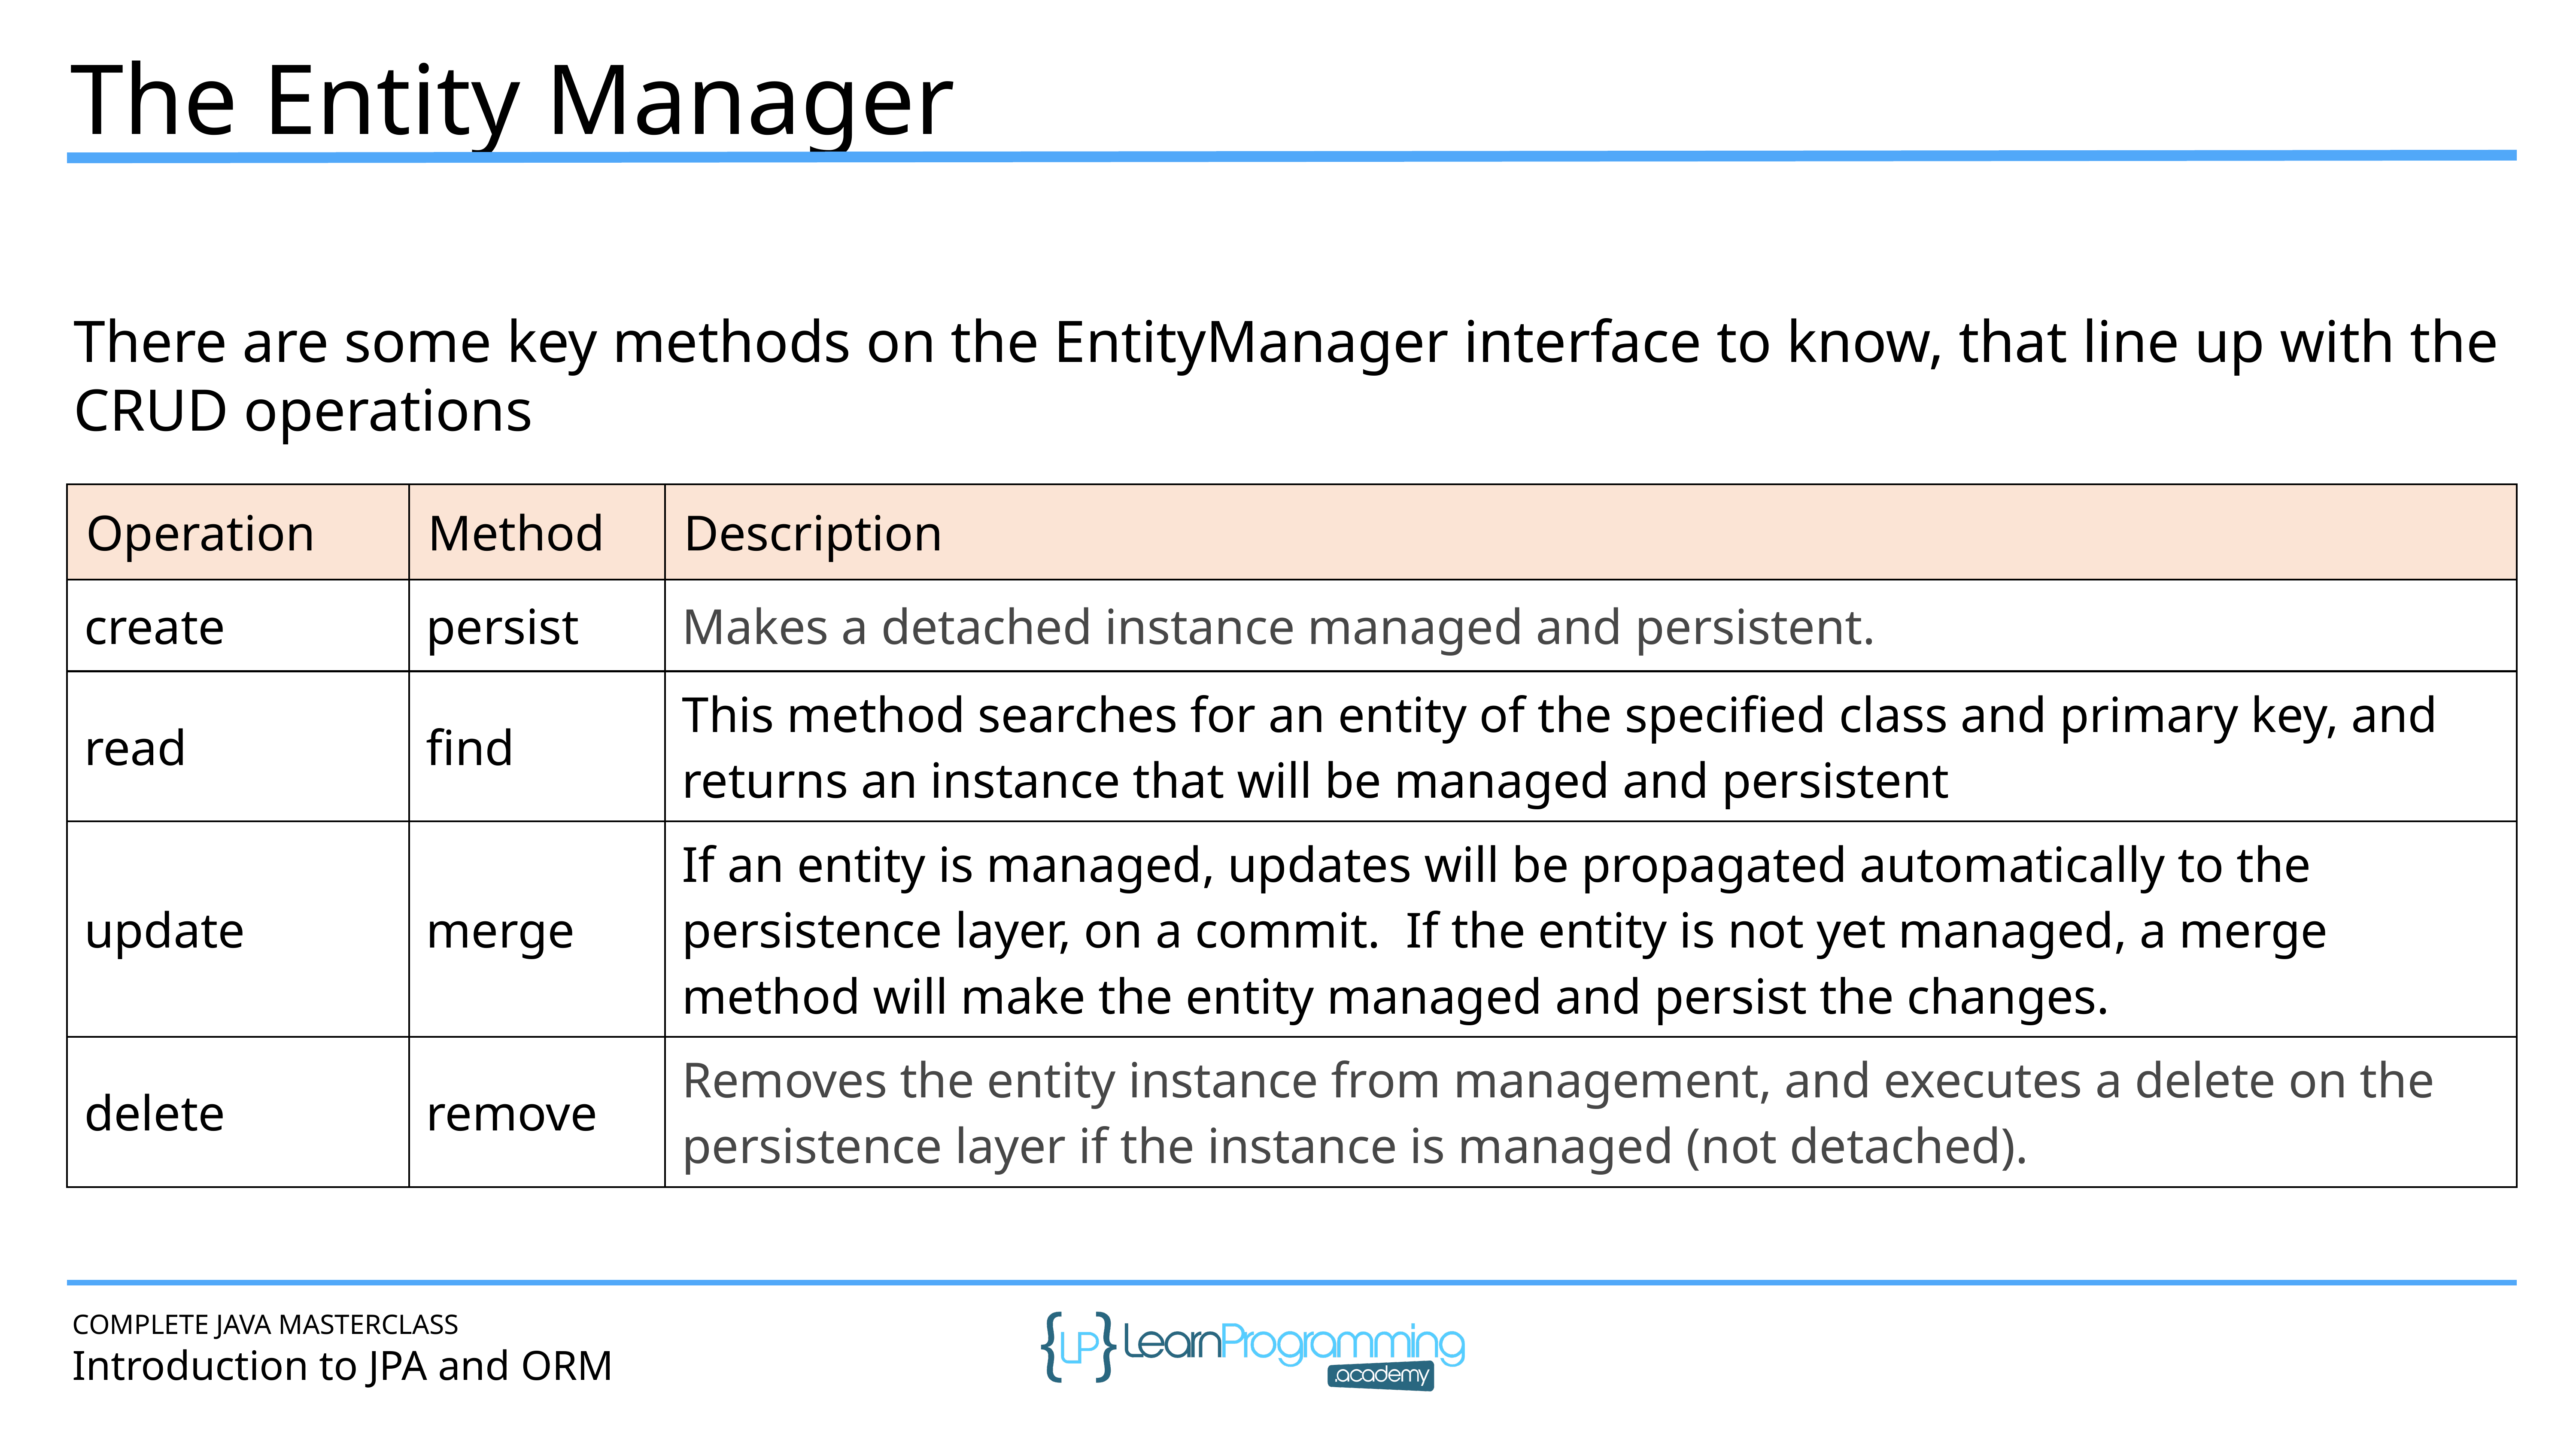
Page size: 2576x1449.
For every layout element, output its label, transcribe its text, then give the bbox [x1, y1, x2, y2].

table_cell persist [410, 580, 664, 670]
table_header Description [666, 485, 2516, 579]
table_cell This method searches for an entity of the specified class and primary key, and returns an instance that will be managed and persistent [666, 672, 2516, 820]
table_cell update [68, 822, 408, 1036]
text_box COMPLETE JAVA MASTERCLASS Introduction to JPA and ORM [67, 1302, 1030, 1394]
table_header Operation [68, 485, 408, 579]
table_cell read [68, 672, 408, 820]
table_cell merge [410, 822, 664, 1036]
table_cell find [410, 672, 664, 820]
table_header Method [410, 485, 664, 579]
text_box There are some key methods on the EntityManager interface to know, that line up with the CRUD operations [67, 301, 2517, 483]
table_cell Removes the entity instance from management, and executes a delete on the persistence layer if the instance is managed (not detached). [666, 1038, 2516, 1186]
picture [1032, 1302, 1477, 1400]
table_cell delete [68, 1038, 408, 1186]
table_cell Makes a detached instance managed and persistent. [666, 580, 2516, 670]
text_box The Entity Manager [65, 32, 961, 159]
table_cell If an entity is managed, updates will be propagated automatically to the persistence layer, on a commit. If the entity is not yet managed, a merge method will make the entity managed and persist the changes. [666, 822, 2516, 1036]
table_cell create [68, 580, 408, 670]
table_cell remove [410, 1038, 664, 1186]
